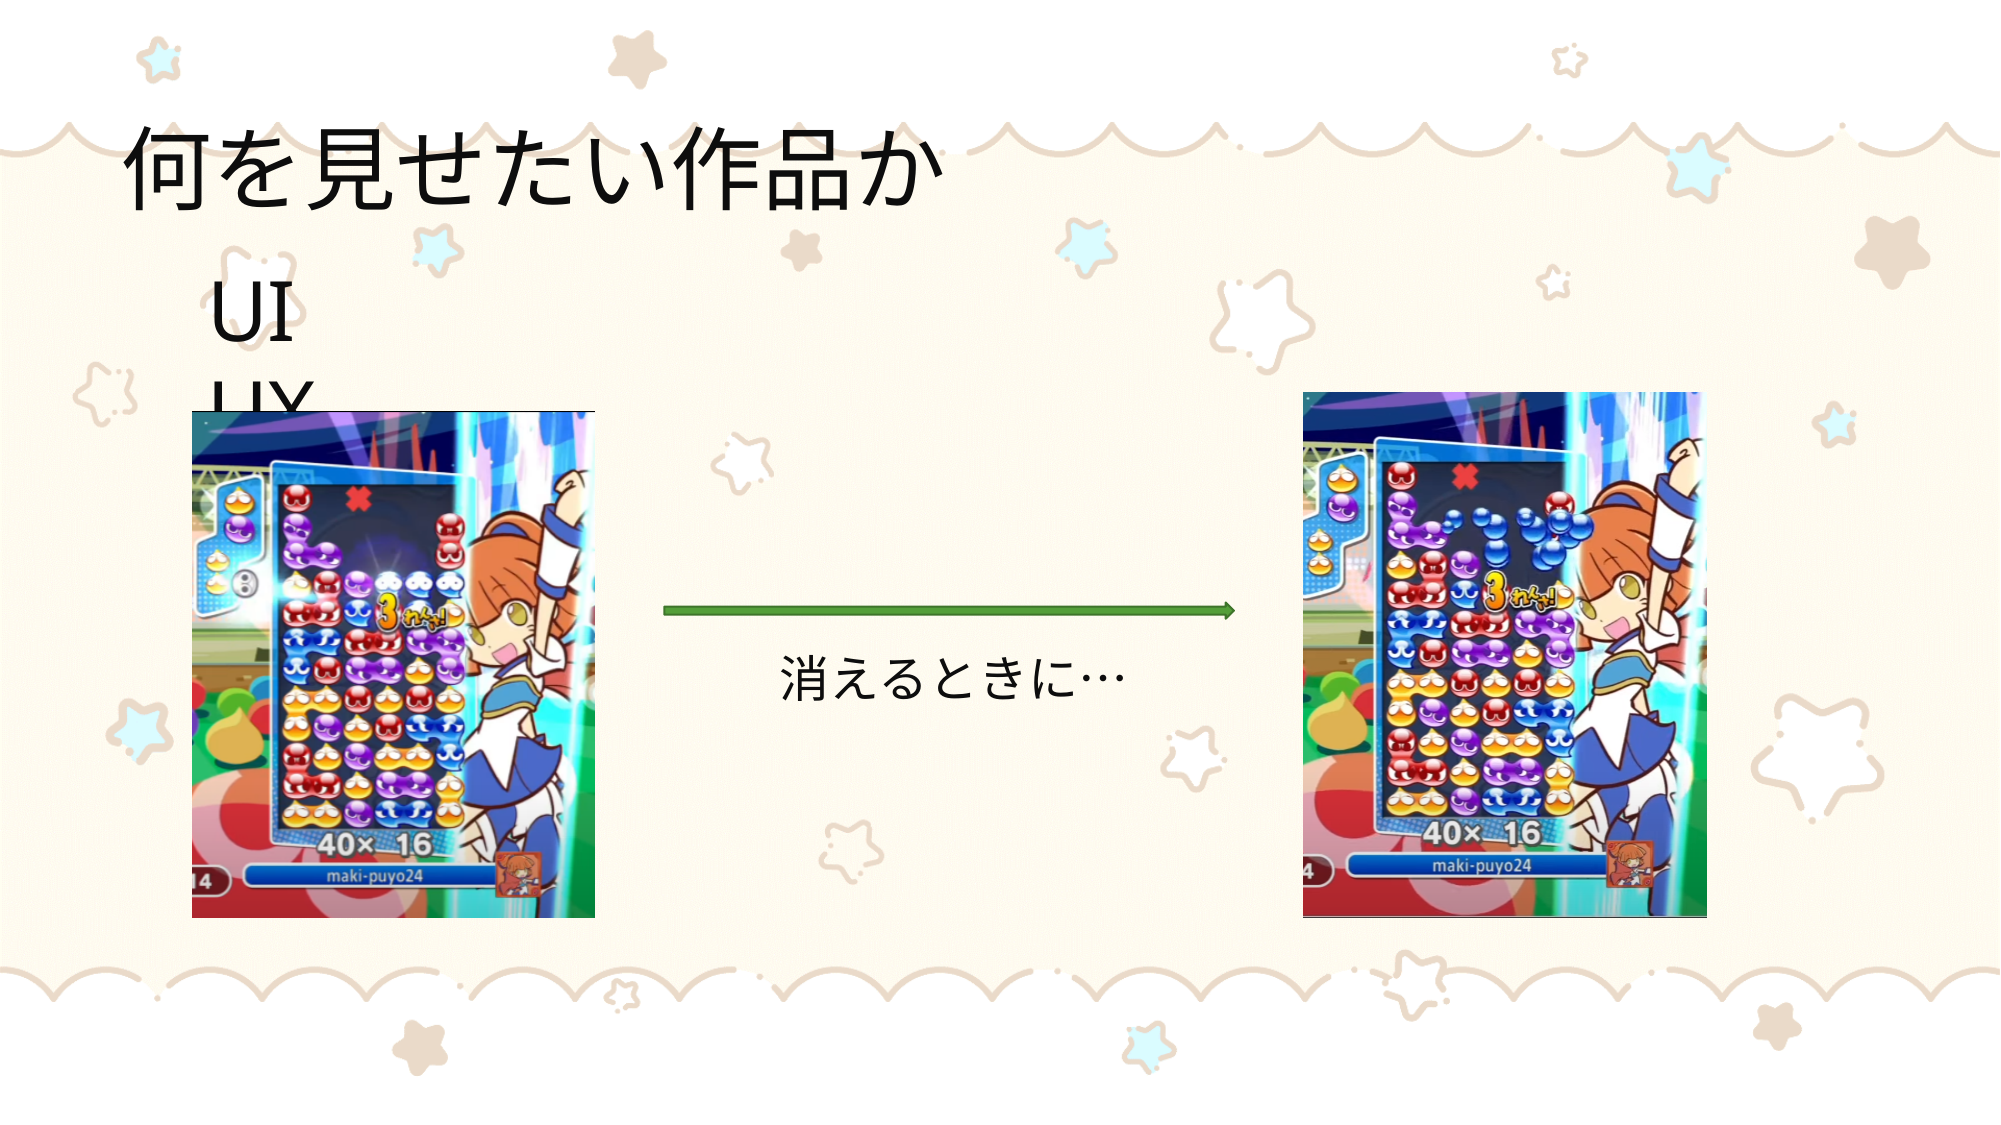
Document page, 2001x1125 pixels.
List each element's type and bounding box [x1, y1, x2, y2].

list [0, 0, 2000, 1125]
picture [1303, 392, 1707, 918]
picture [192, 411, 595, 918]
